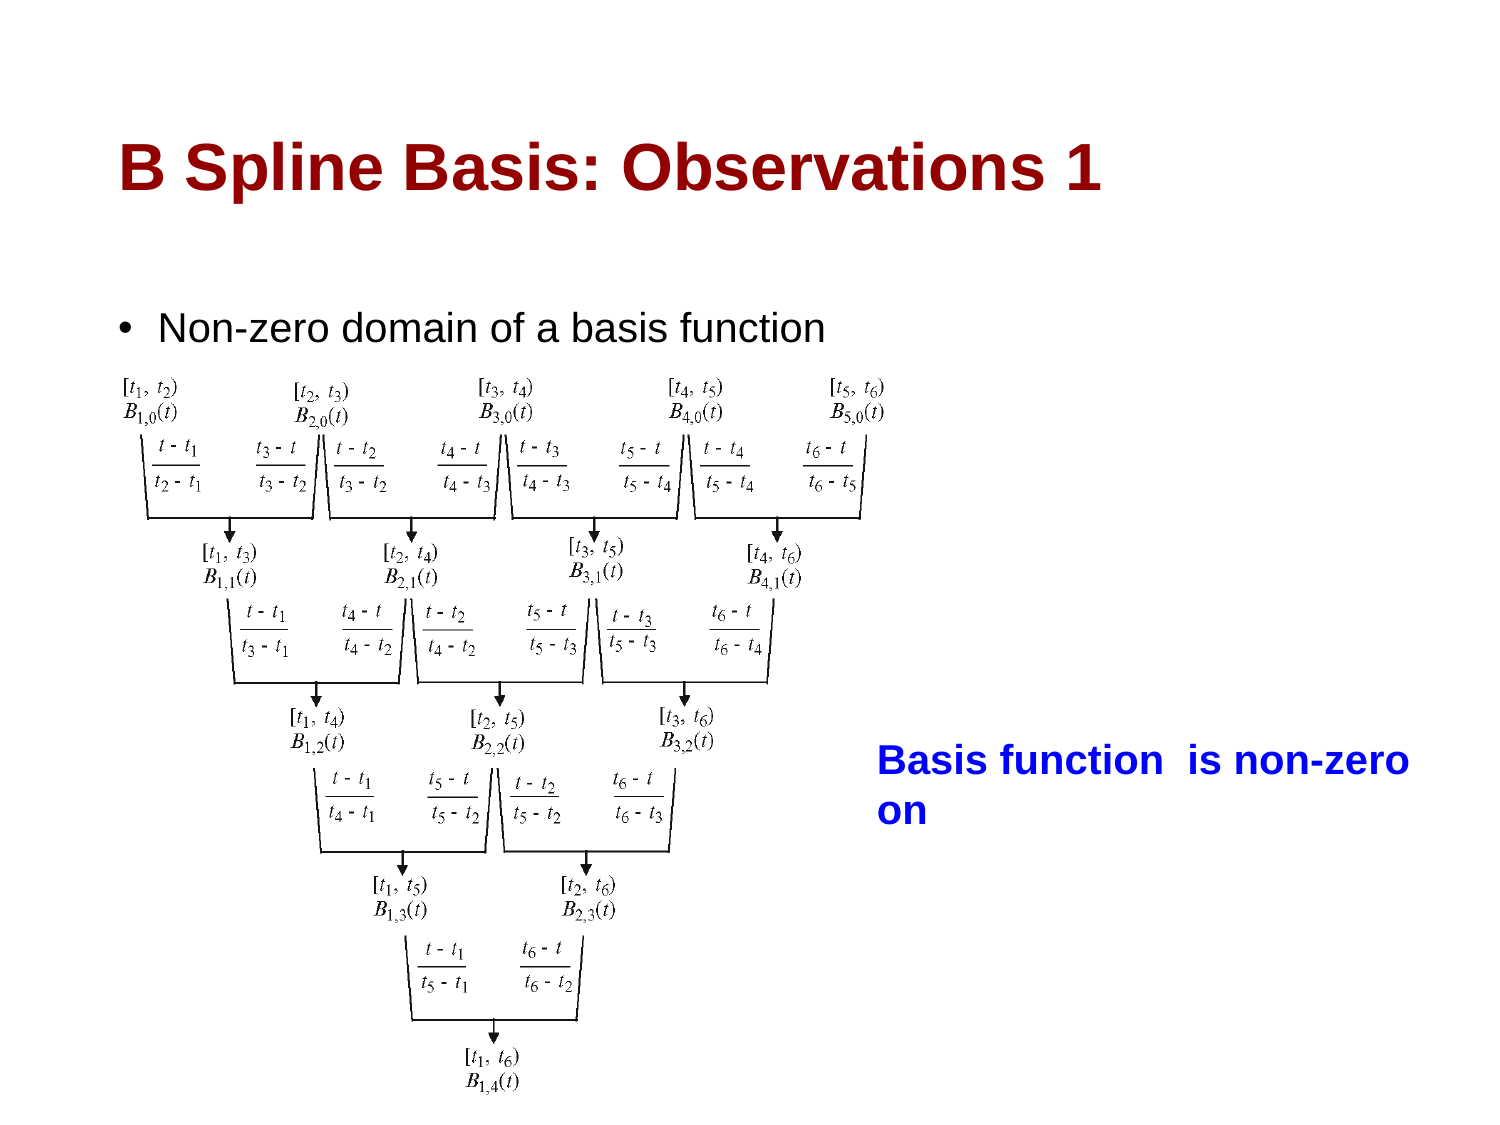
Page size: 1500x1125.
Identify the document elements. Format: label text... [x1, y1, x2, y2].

title B Spline Basis: Observations 1 [103, 59, 1397, 278]
picture [103, 351, 912, 1100]
list Non-zero domain of a basis function [103, 299, 1397, 1014]
